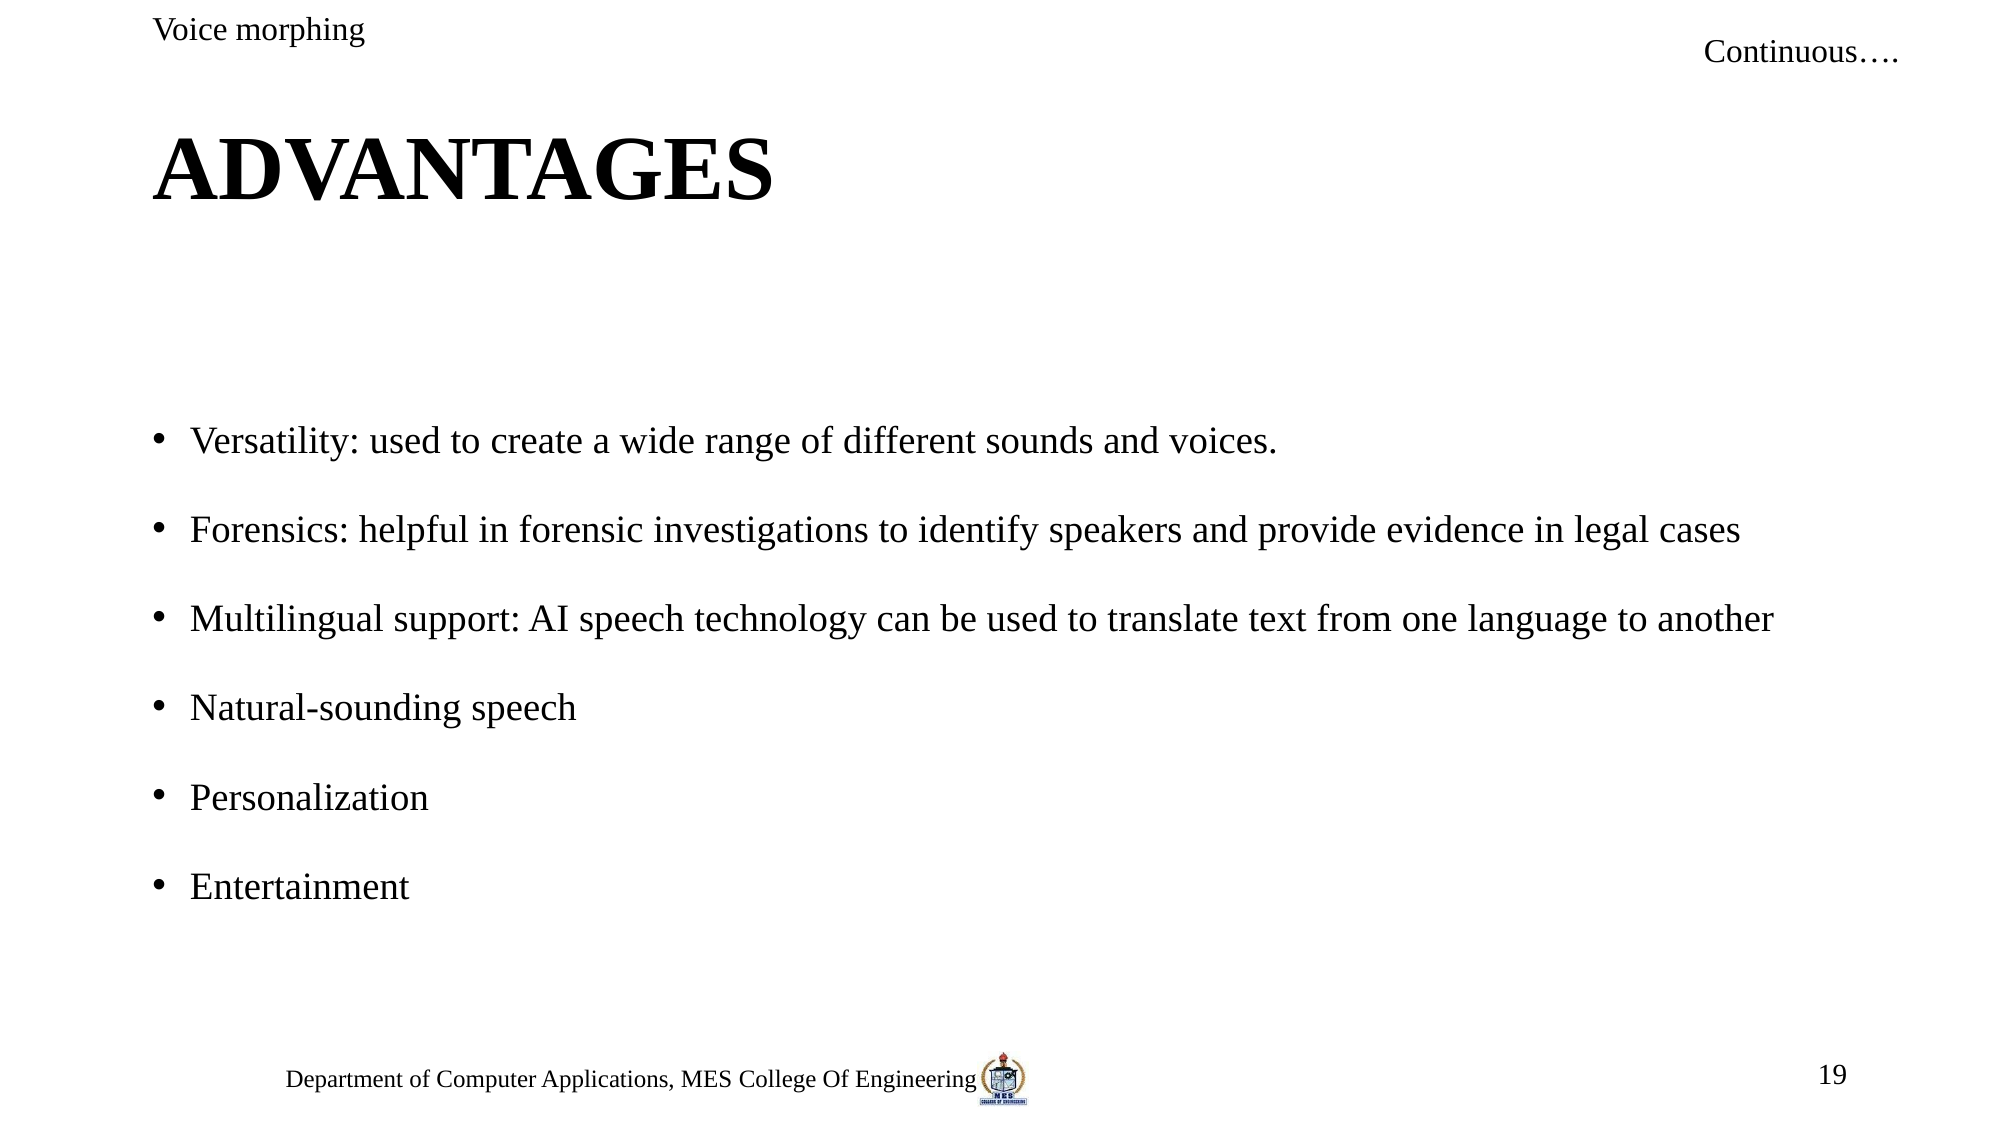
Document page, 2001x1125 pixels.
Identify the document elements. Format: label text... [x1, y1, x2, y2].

text_box Voice morphing [137, 0, 785, 100]
text_box Continuous…. [1688, 21, 2000, 122]
picture [977, 1051, 1030, 1108]
slide_number 19 [1412, 1042, 1863, 1103]
list Versatility: used to create a wide range of different sounds and voices. Forensics: helpful in forensic investigations to identify speakers and provide evidence in legal cases Multilingual support: AI speech technology can be used to translate text from one language to another Natural-sounding speech Personalization Entertainment [137, 299, 1863, 1014]
title ADVANTAGES [137, 100, 1863, 239]
footer Department of Computer Applications, MES College Of Engineering [234, 1047, 1029, 1107]
